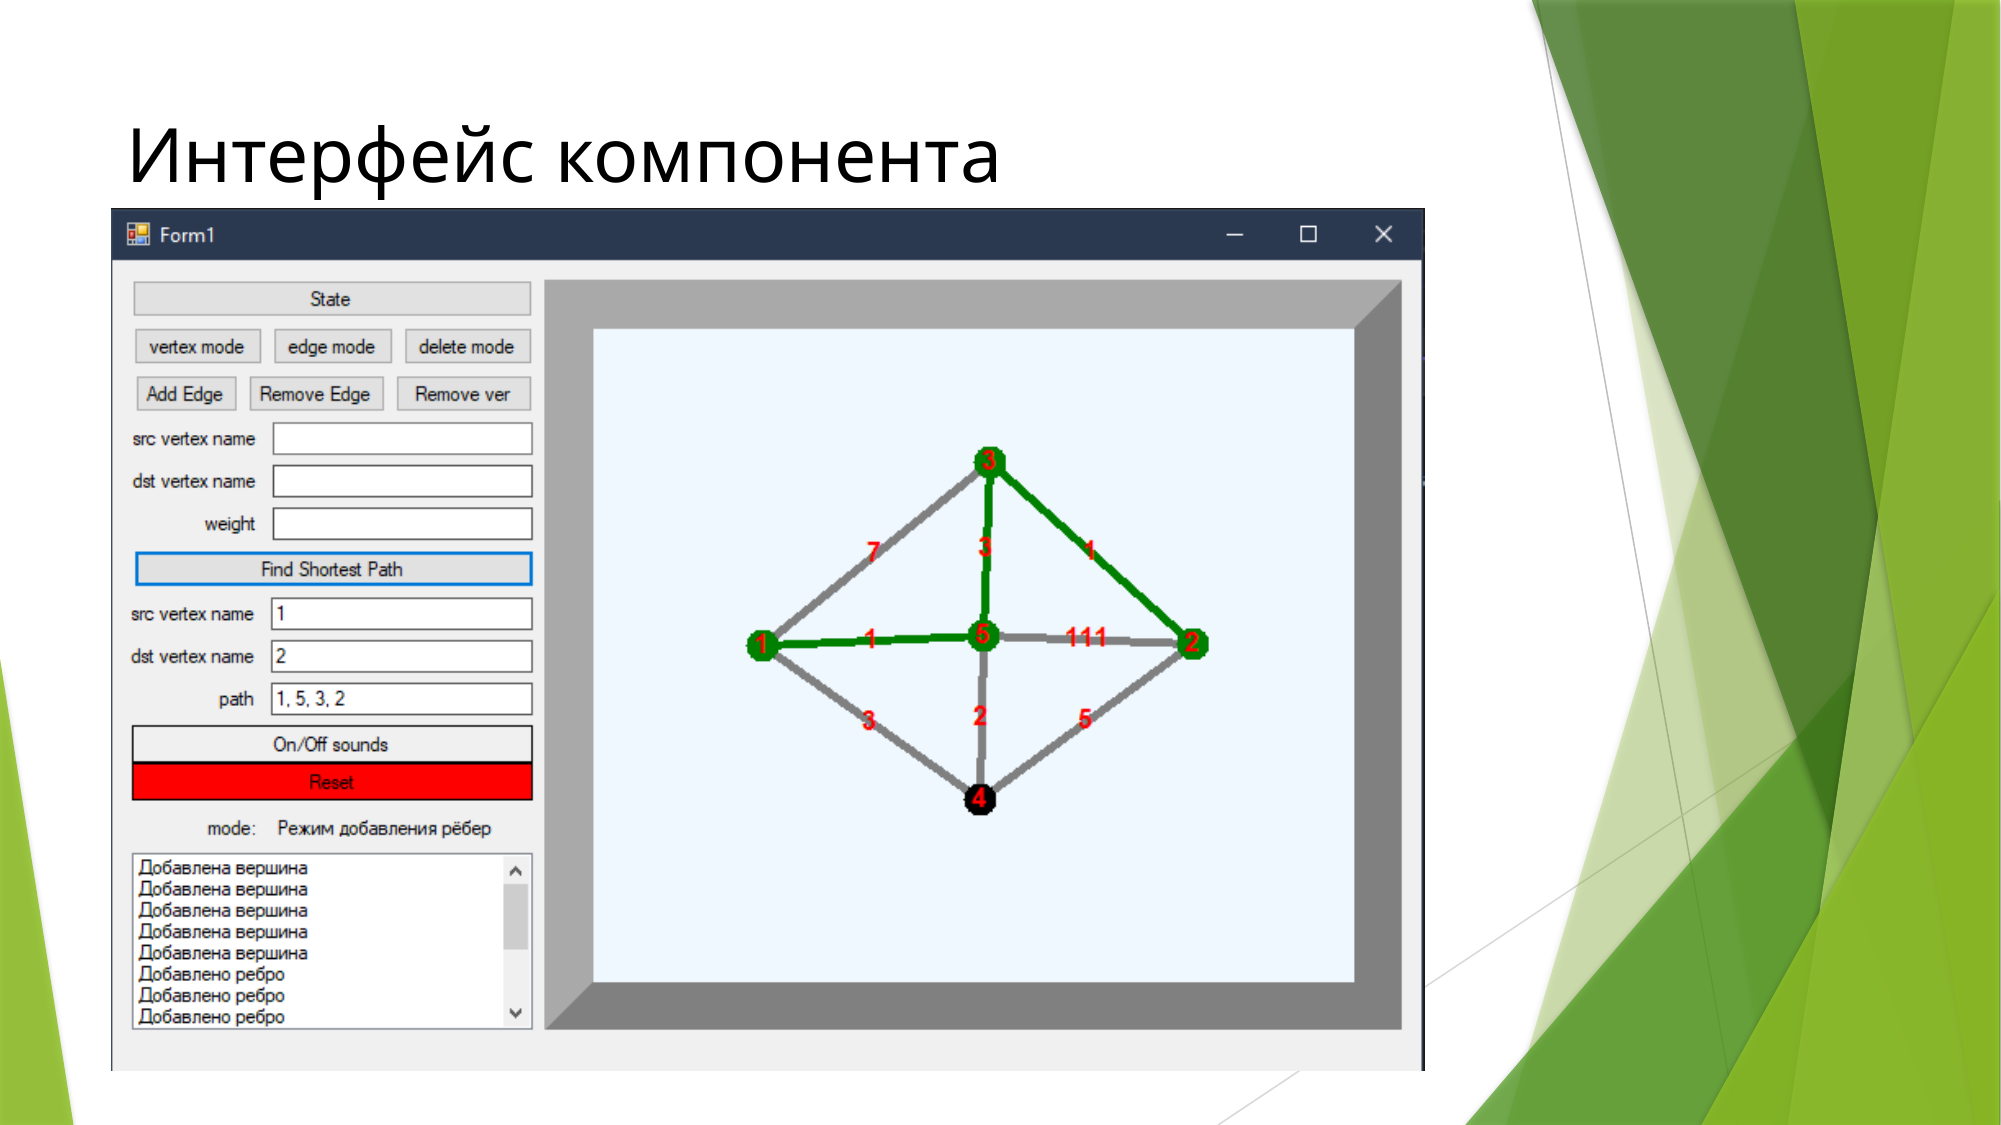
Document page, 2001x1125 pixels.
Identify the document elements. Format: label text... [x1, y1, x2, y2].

title Интерфейс компонента [111, 99, 1522, 317]
picture [110, 207, 1426, 1072]
